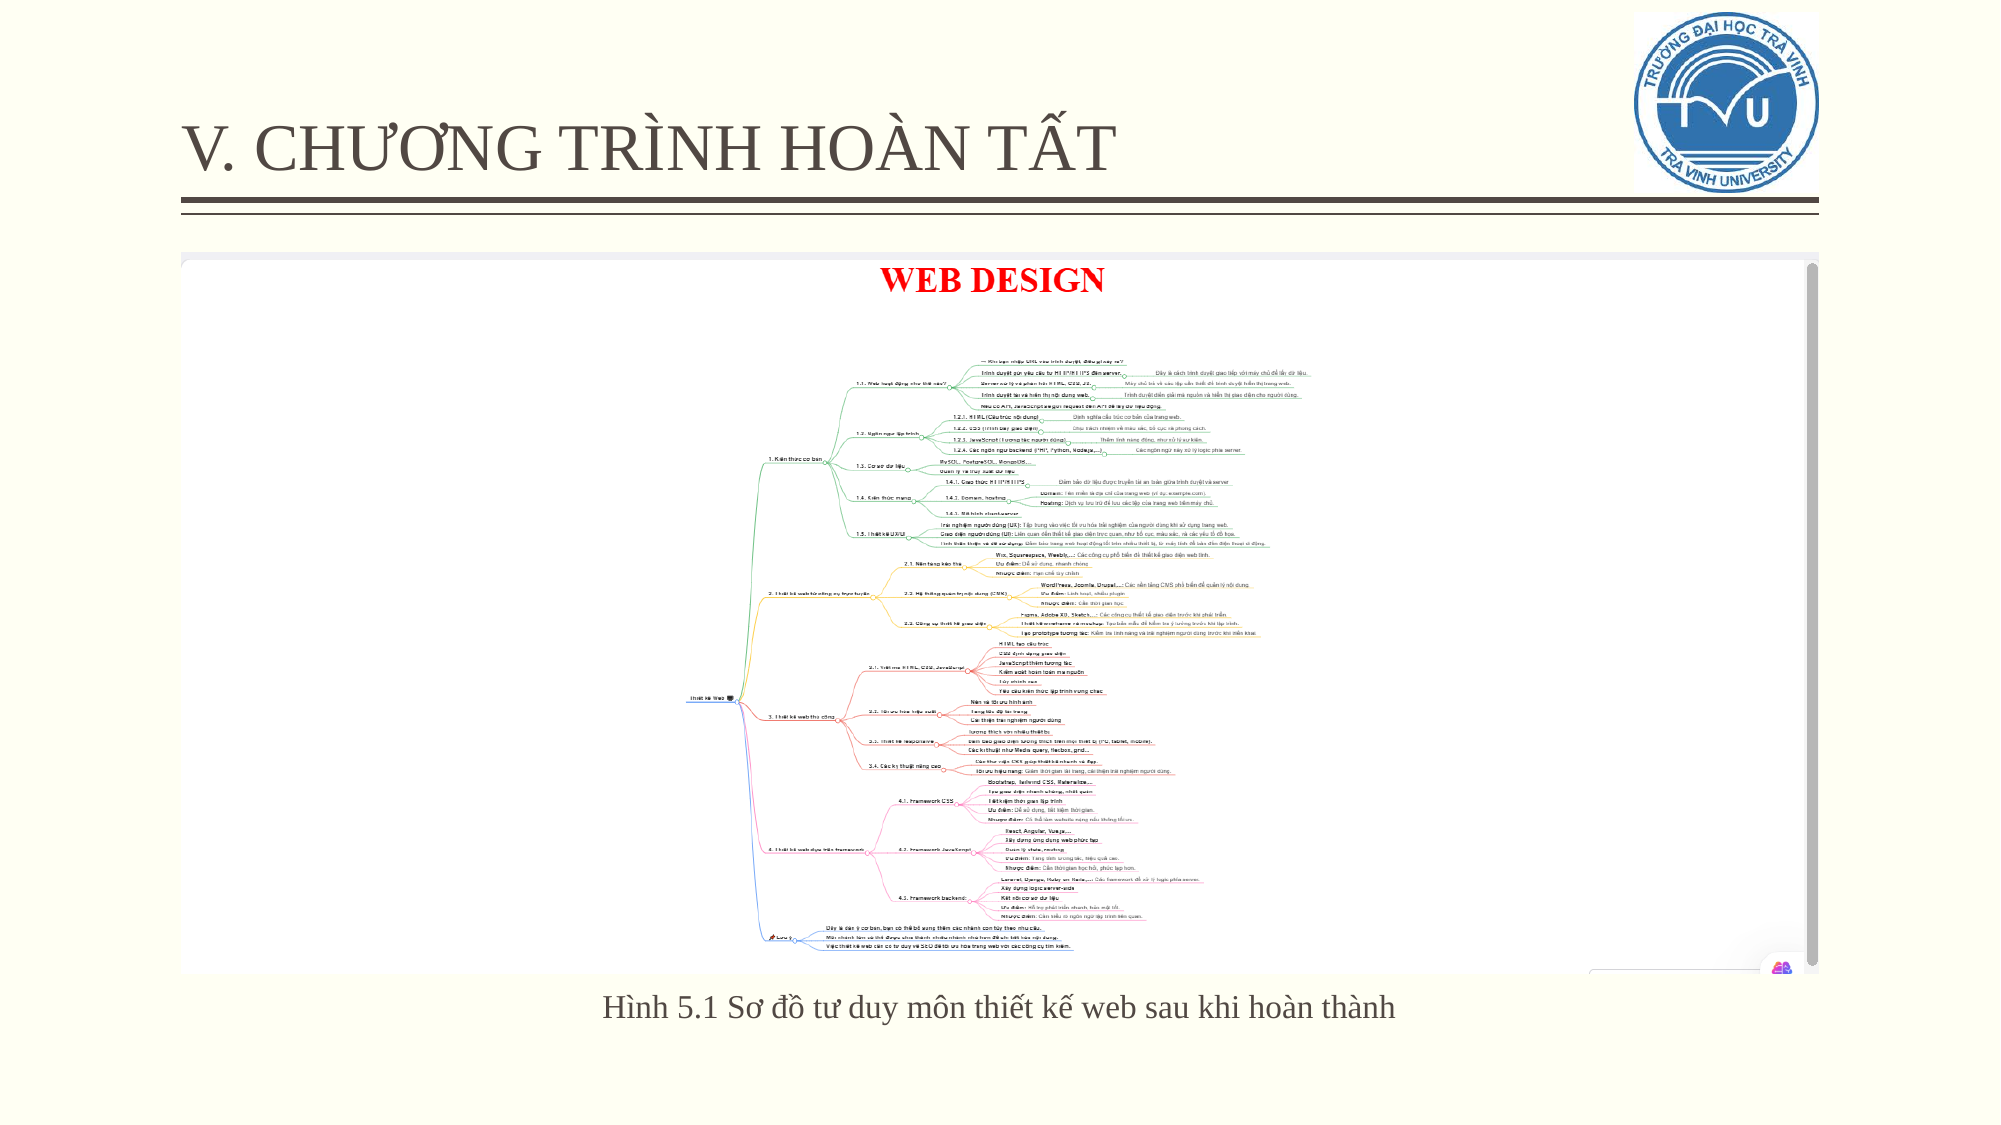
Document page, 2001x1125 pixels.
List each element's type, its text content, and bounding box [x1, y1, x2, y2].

text_box Hình 5.1 Sơ đồ tư duy môn thiết kế web sau khi hoàn thành [587, 985, 1413, 1033]
title V. CHƯƠNG TRÌNH HOÀN TẤT [181, 12, 1632, 193]
picture [1634, 12, 1819, 193]
picture [181, 252, 1819, 974]
